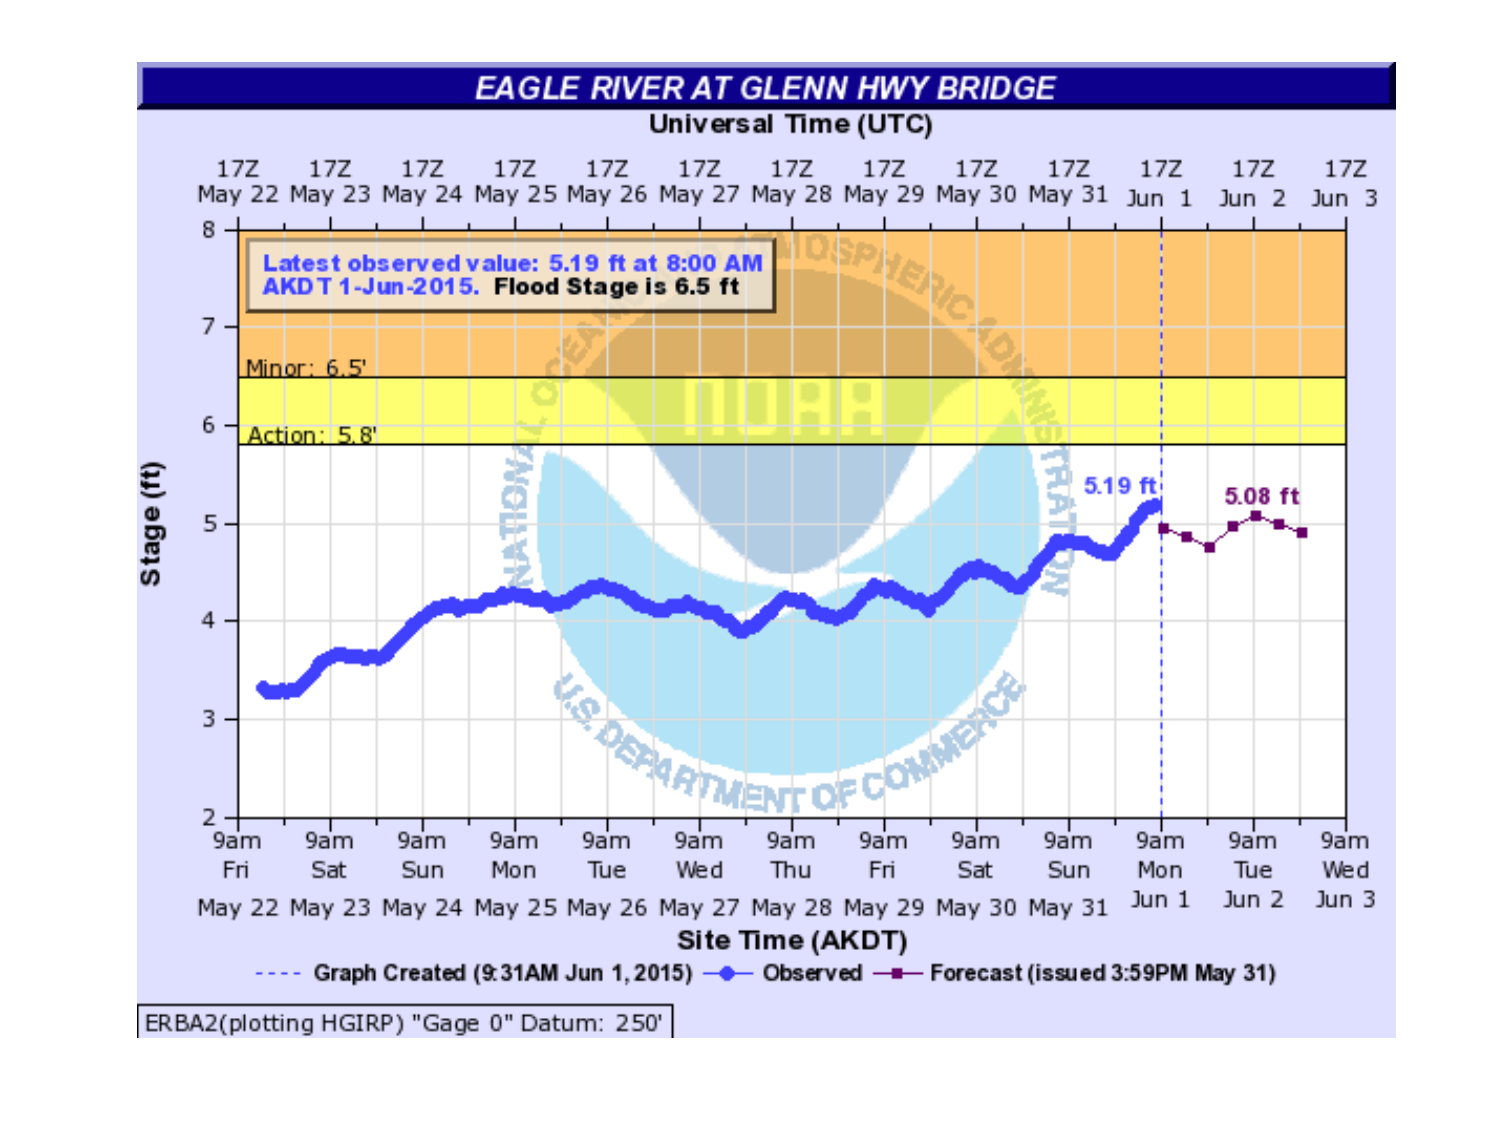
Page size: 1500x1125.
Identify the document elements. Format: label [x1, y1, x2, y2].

picture [136, 62, 1396, 1038]
